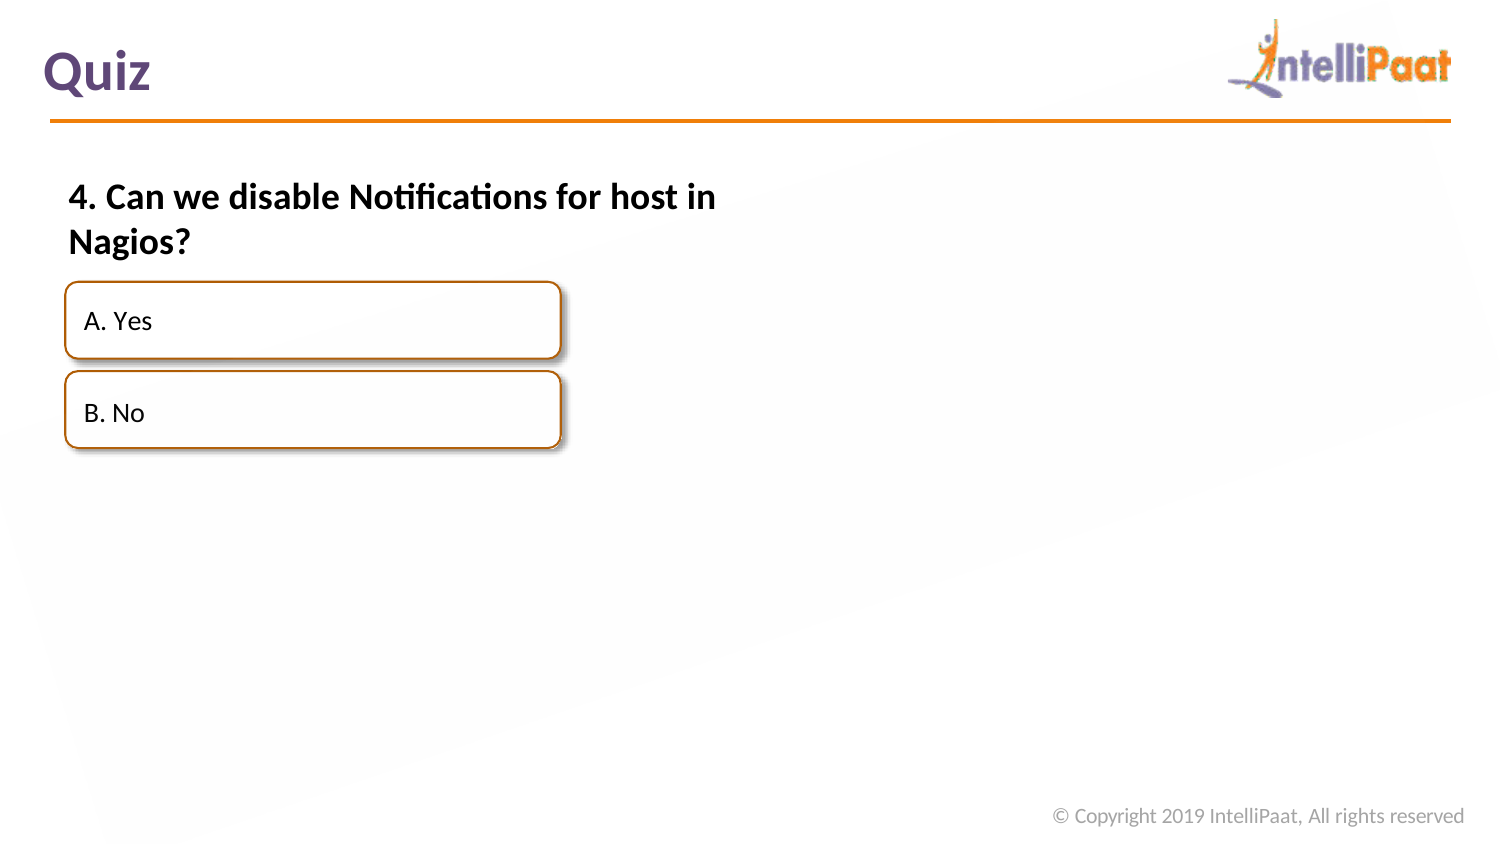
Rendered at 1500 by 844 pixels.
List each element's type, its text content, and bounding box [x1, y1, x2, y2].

text_box [0, 1, 1500, 844]
footer © Copyright 2019 IntelliPaat, All rights reserved [1049, 804, 1478, 844]
